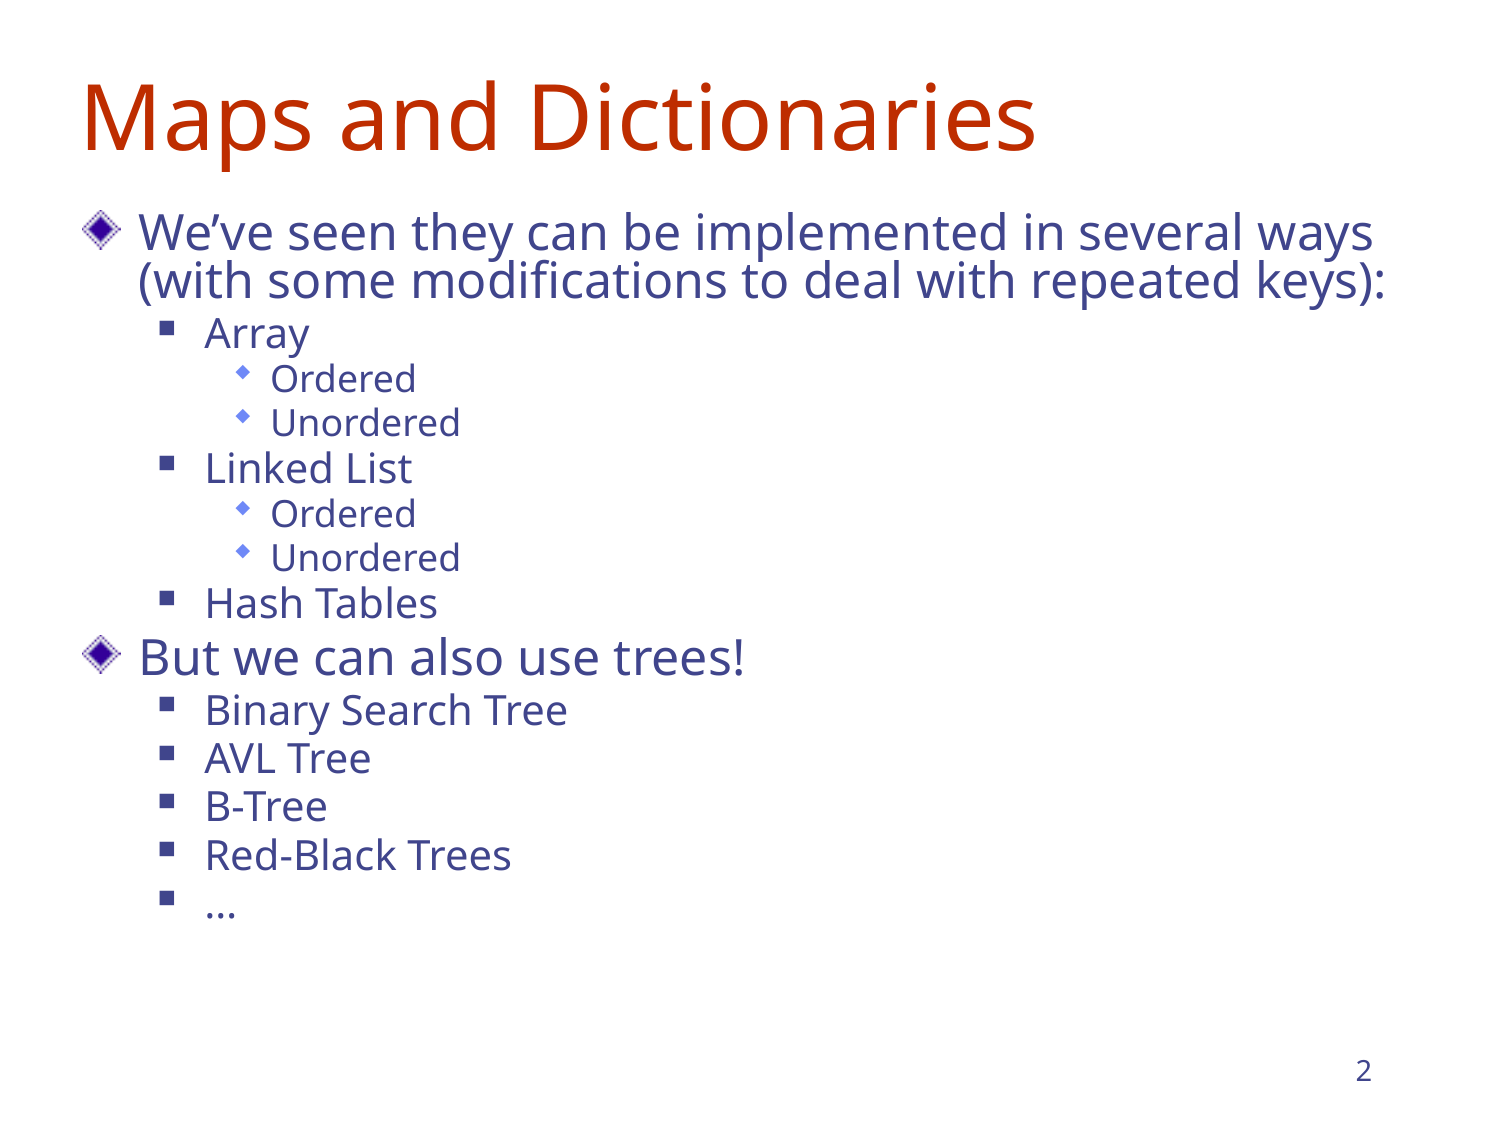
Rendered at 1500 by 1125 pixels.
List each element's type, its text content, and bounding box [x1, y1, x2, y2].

list We’ve seen they can be implemented in several ways (with some modifications to deal with repeated keys): Array Ordered Unordered Linked List Ordered Unordered Hash Tables But we can also use trees! Binary Search Tree AVL Tree B-Tree Red-Black Trees … [67, 204, 1478, 1023]
picture [82, 635, 121, 674]
title Maps and Dictionaries [64, 0, 1340, 177]
picture [82, 210, 121, 250]
slide_number 2 [1074, 1025, 1388, 1100]
